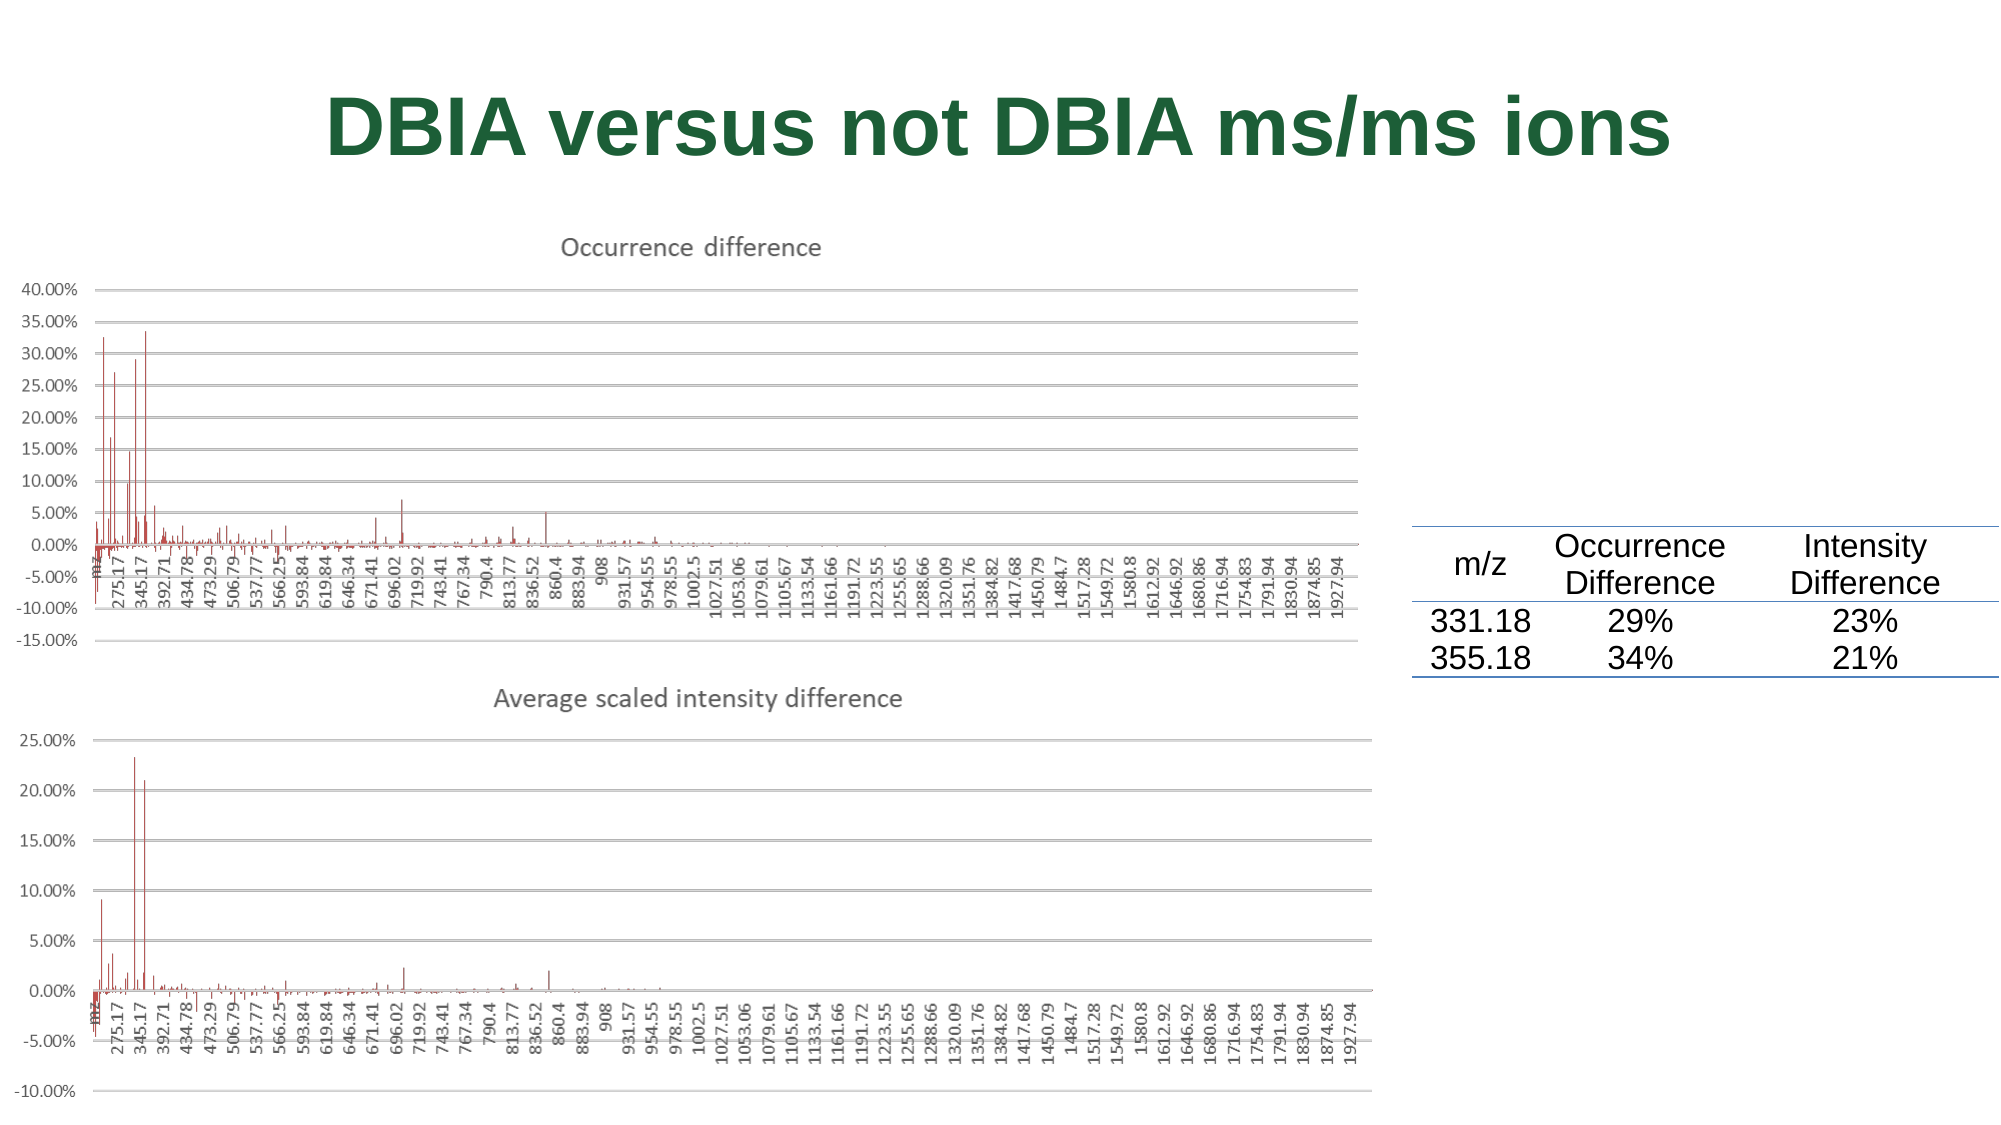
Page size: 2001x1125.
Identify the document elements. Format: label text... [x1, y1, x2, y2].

picture [0, 213, 1395, 1114]
table_cell 34% [1549, 639, 1731, 676]
title DBIA versus not DBIA ms/ms ions [99, 28, 1900, 216]
table_cell 29% [1549, 602, 1731, 639]
table_header Occurrence Difference [1549, 527, 1731, 601]
table_cell 331.18 [1412, 602, 1549, 639]
table_header Intensity Difference [1731, 527, 1999, 601]
table_header m/z [1412, 527, 1549, 601]
table_cell 355.18 [1412, 639, 1549, 676]
table_cell 21% [1731, 639, 1999, 676]
table_cell 23% [1731, 602, 1999, 639]
